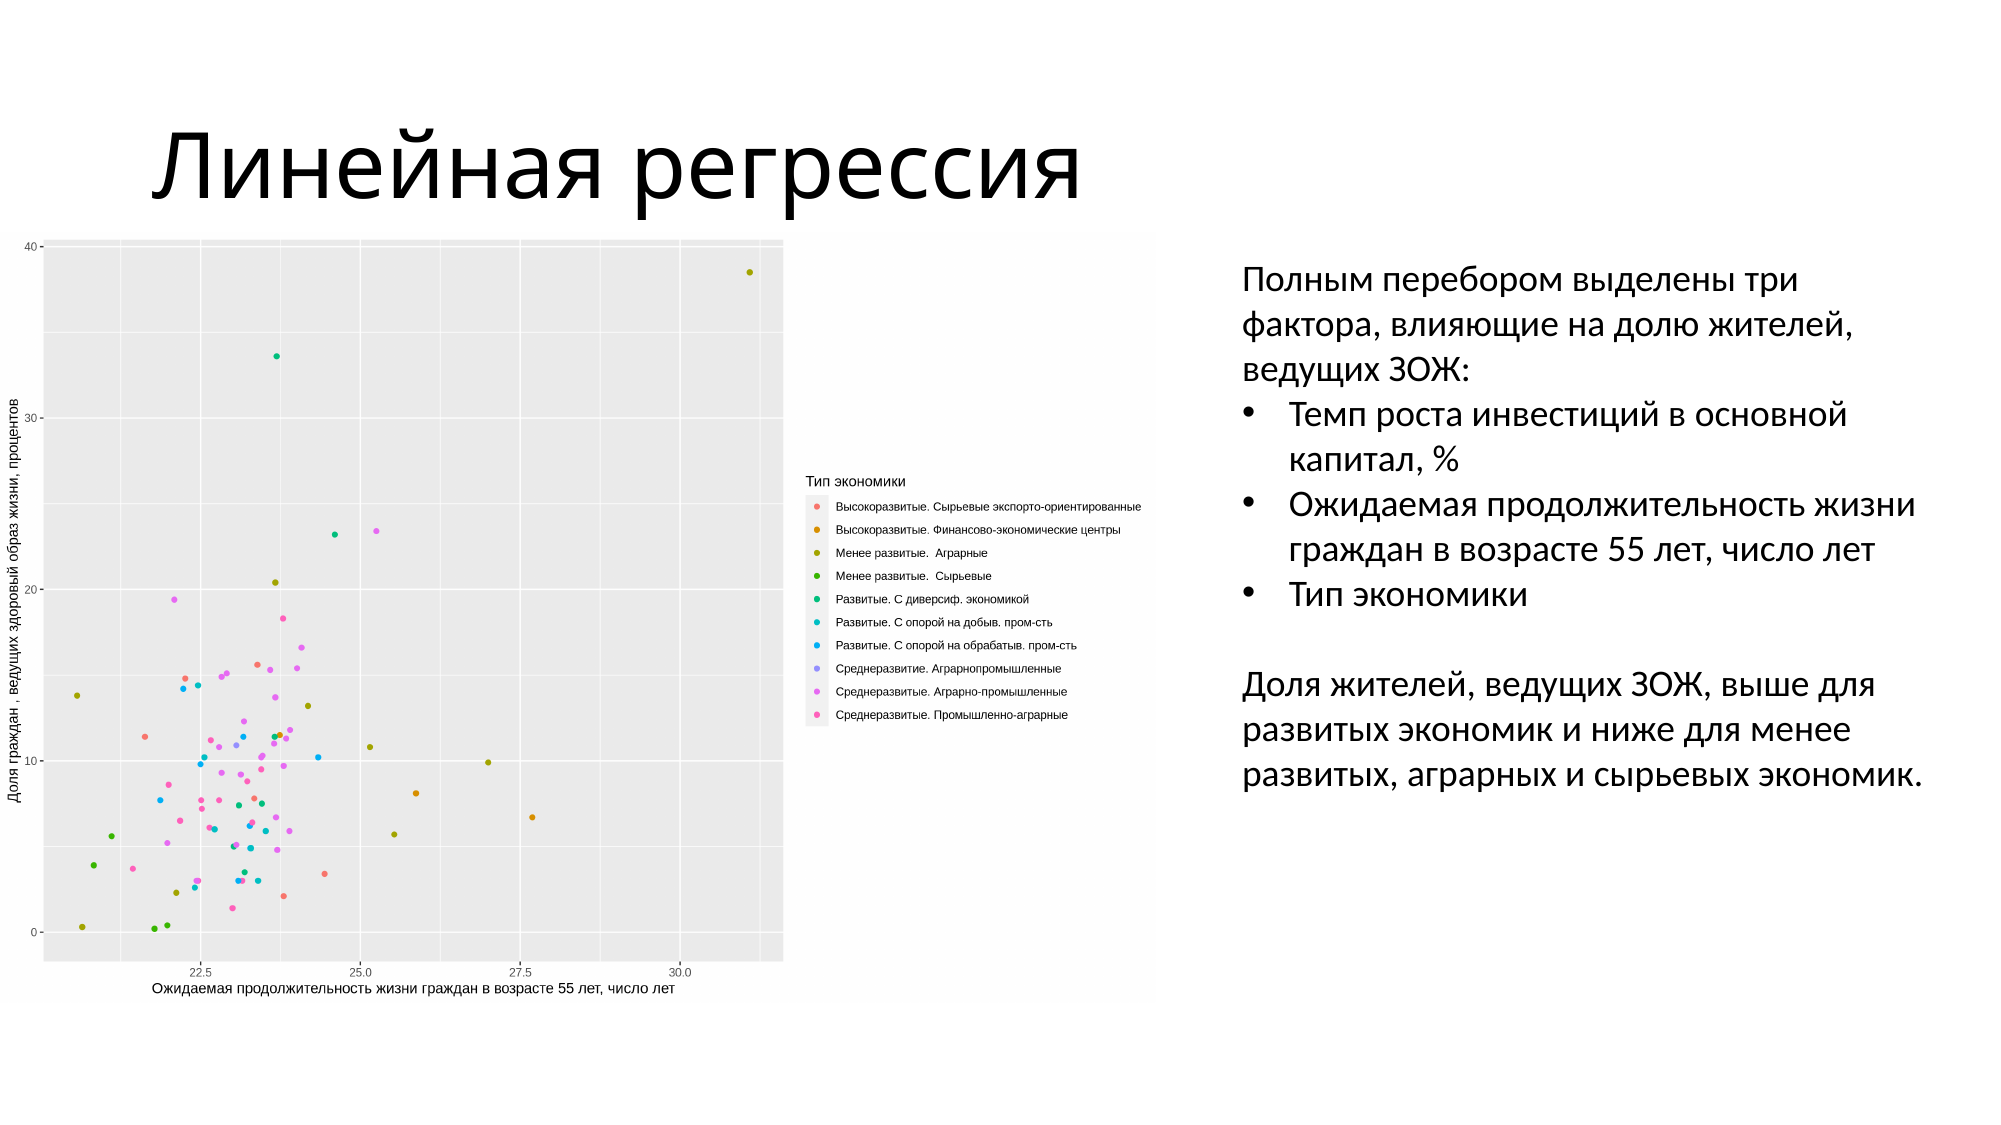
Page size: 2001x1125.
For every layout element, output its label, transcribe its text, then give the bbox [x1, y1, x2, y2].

title Линейная регрессия [137, 59, 1863, 278]
text_box Полным перебором выделены три фактора, влияющие на долю жителей, ведущих ЗОЖ: Темп роста инвестиций в основной капитал, % Ожидаемая продолжительность жизни граждан в возрасте 55 лет, число лет Тип экономики Доля жителей, ведущих ЗОЖ, выше для развитых экономик и ниже для менее развитых, аграрных и сырьевых экономик. [1227, 246, 1960, 802]
picture [0, 232, 1156, 1003]
